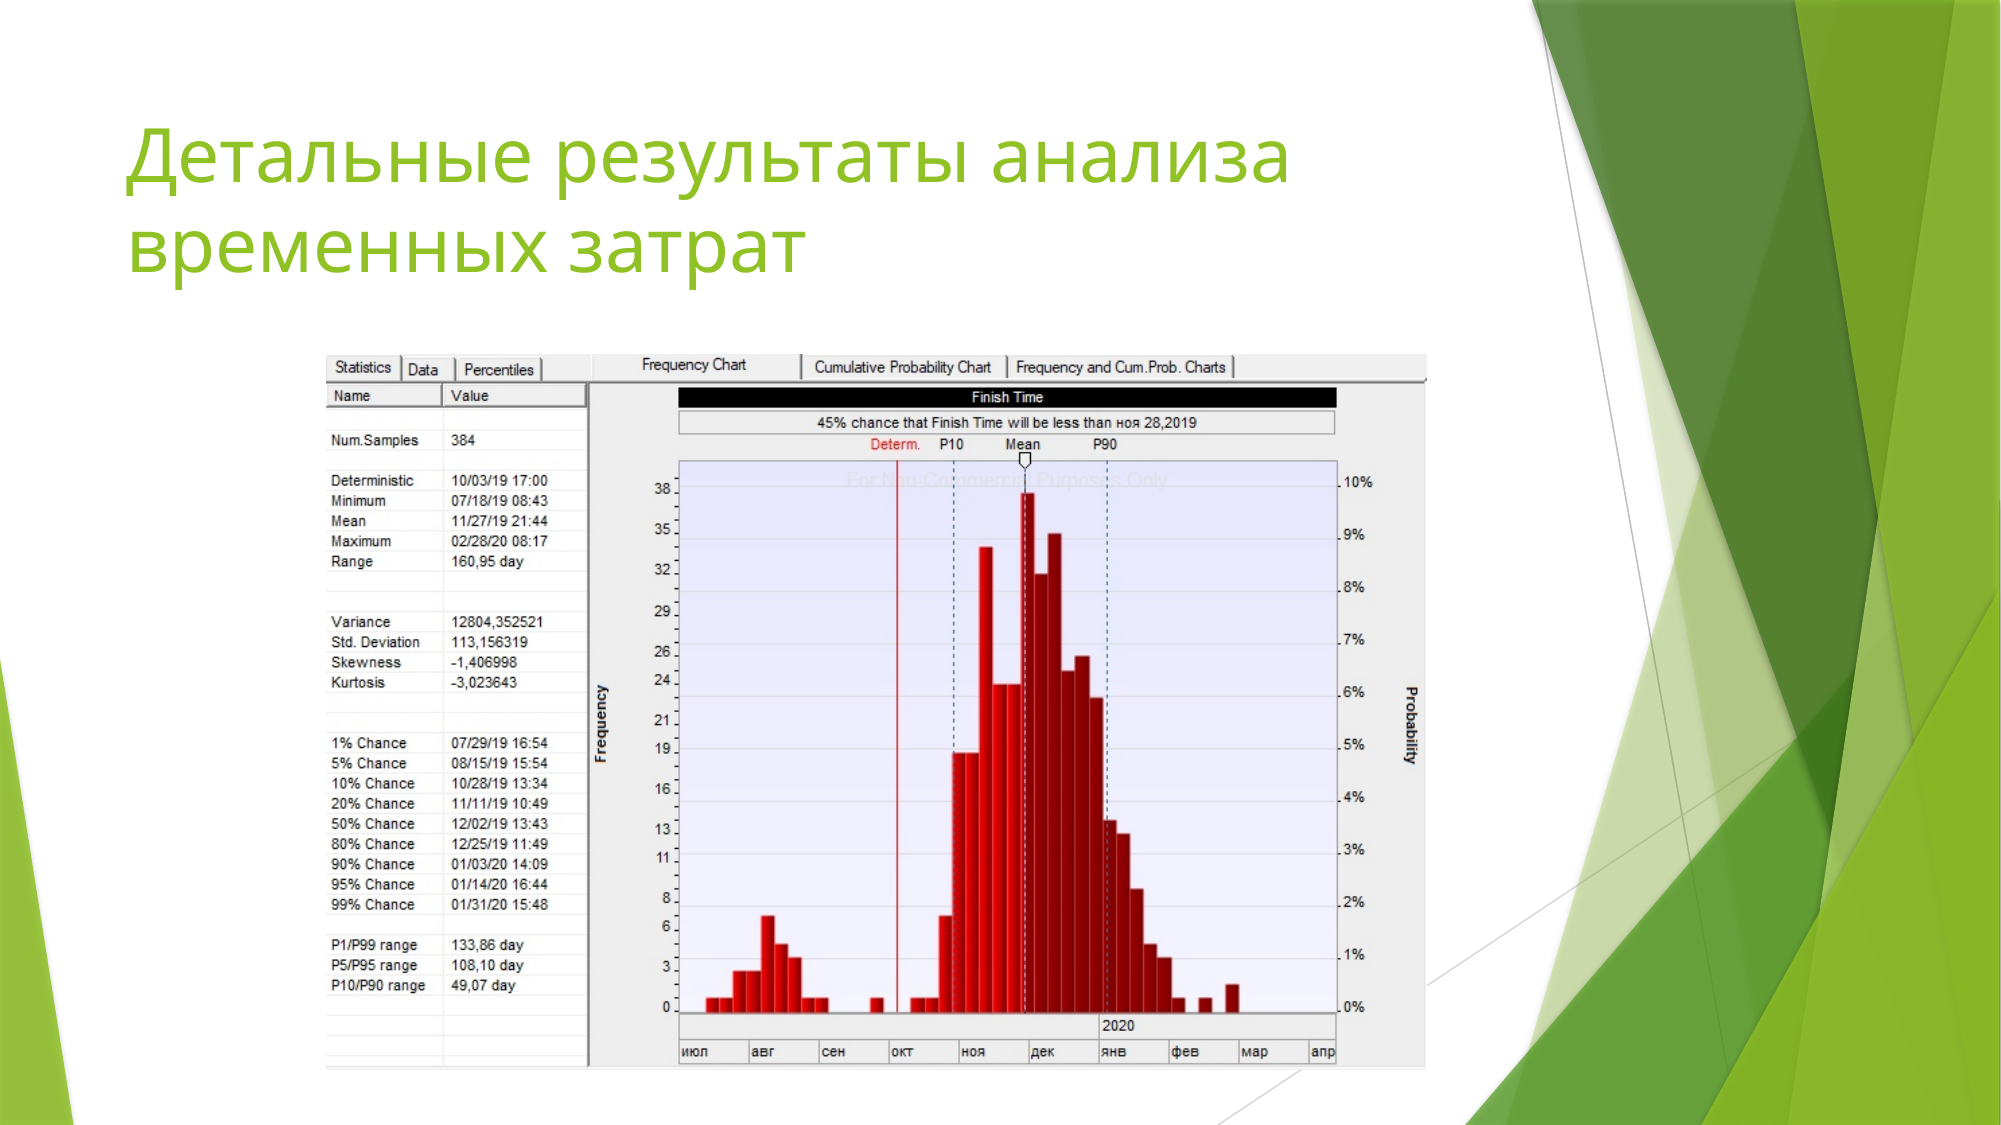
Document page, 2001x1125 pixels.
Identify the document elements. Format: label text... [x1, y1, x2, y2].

title Детальные результаты анализа временных затрат [111, 99, 1522, 317]
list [326, 353, 1427, 1071]
